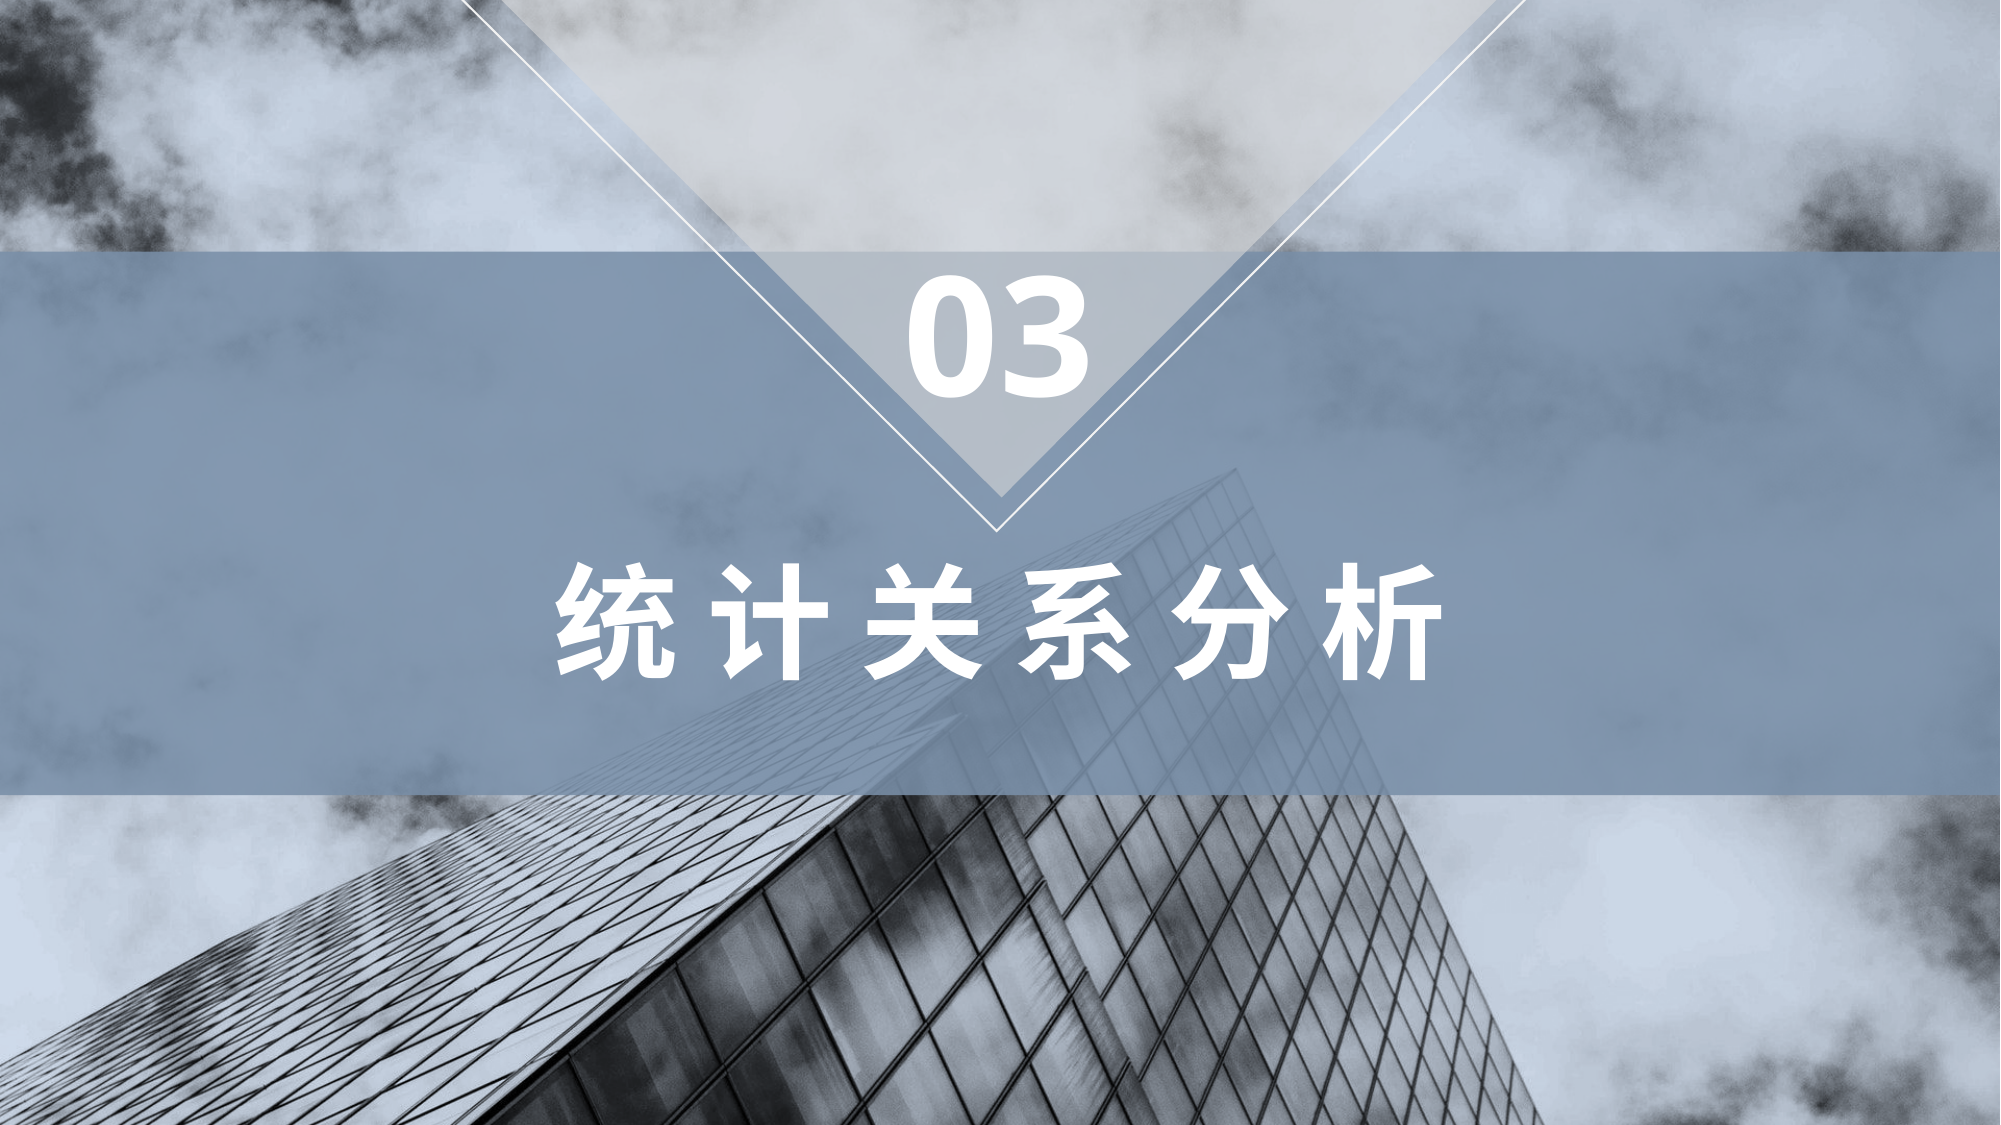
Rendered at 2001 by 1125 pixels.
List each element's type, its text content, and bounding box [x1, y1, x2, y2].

text_box 03 [851, 222, 1147, 438]
text_box [0, 0, 712, 251]
text_box [0, 251, 2000, 796]
text_box [0, 796, 2000, 1125]
text_box [1278, 0, 2000, 251]
text_box 统 计 关 系 分 析 [353, 537, 1647, 702]
text_box [901, 438, 1091, 533]
text_box [461, 0, 1527, 388]
